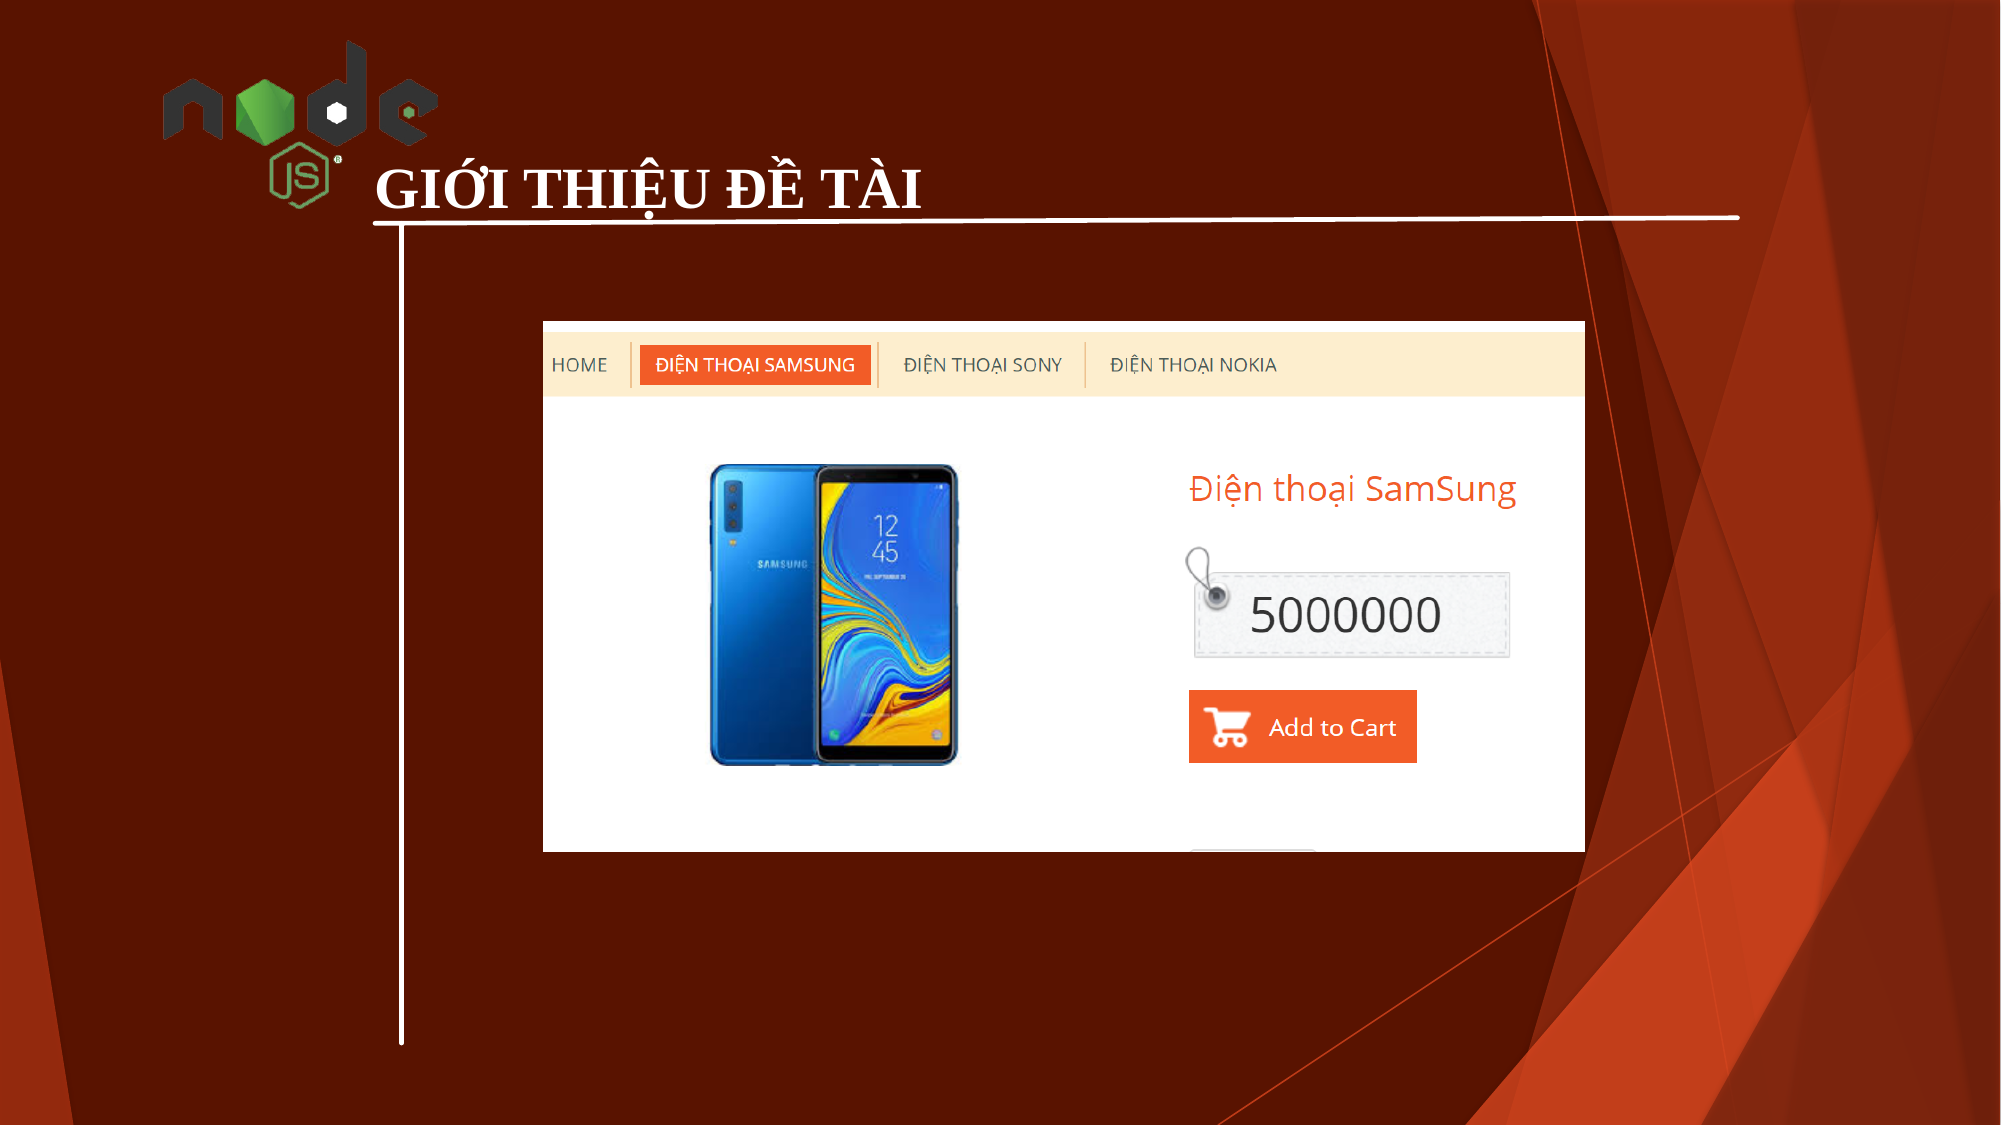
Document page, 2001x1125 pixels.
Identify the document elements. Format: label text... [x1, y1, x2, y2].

text_box GIỚI THIỆU ĐỀ TÀI [460, 142, 1585, 216]
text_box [460, 217, 1738, 224]
picture [543, 321, 1585, 852]
picture [147, 0, 455, 279]
